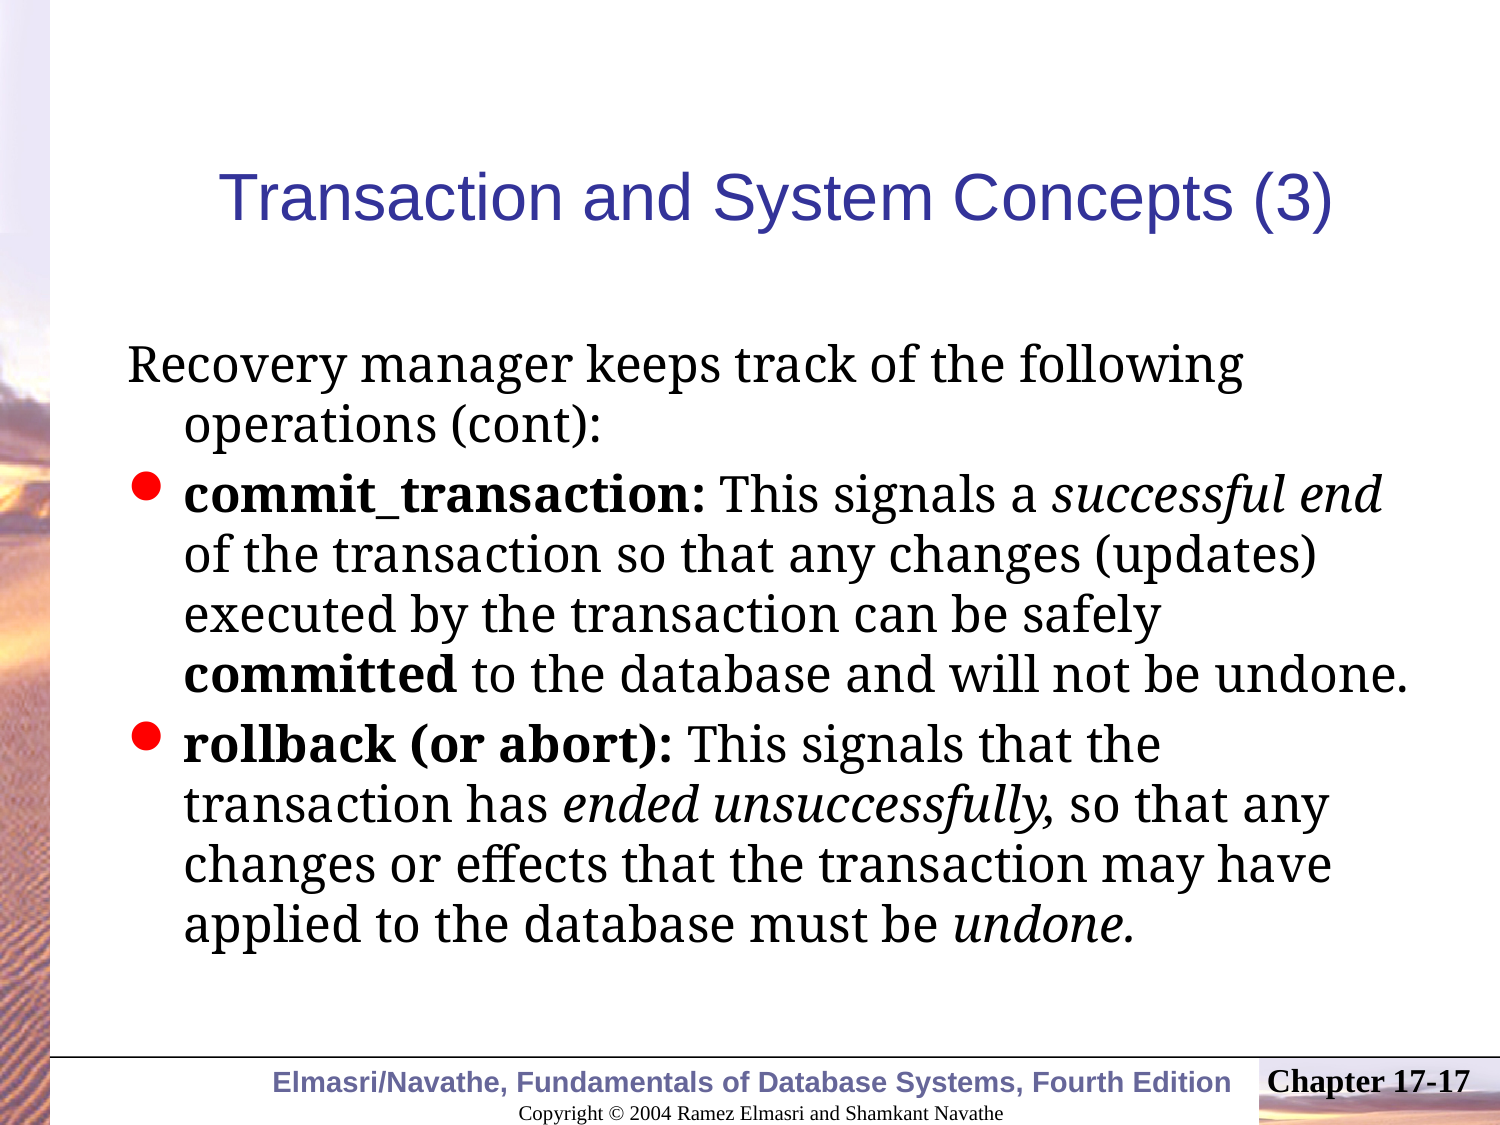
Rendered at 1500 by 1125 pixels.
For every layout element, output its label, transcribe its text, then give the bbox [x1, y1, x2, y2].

picture [1259, 1058, 1500, 1125]
title Transaction and System Concepts (3) [166, 99, 1388, 288]
slide_number Chapter 17-17 [1173, 1047, 1487, 1112]
list Recovery manager keeps track of the following operations (cont): commit_transaction: This signals a successful end of the transaction so that any changes (updates) executed by the transaction can be safely committed to the database and will not be undone. rollback (or abort): This signals that the transaction has ended unsuccessfully, so that any changes or effects that the transaction may have applied to the database must be undone. [112, 324, 1453, 1001]
picture [0, 0, 50, 1125]
